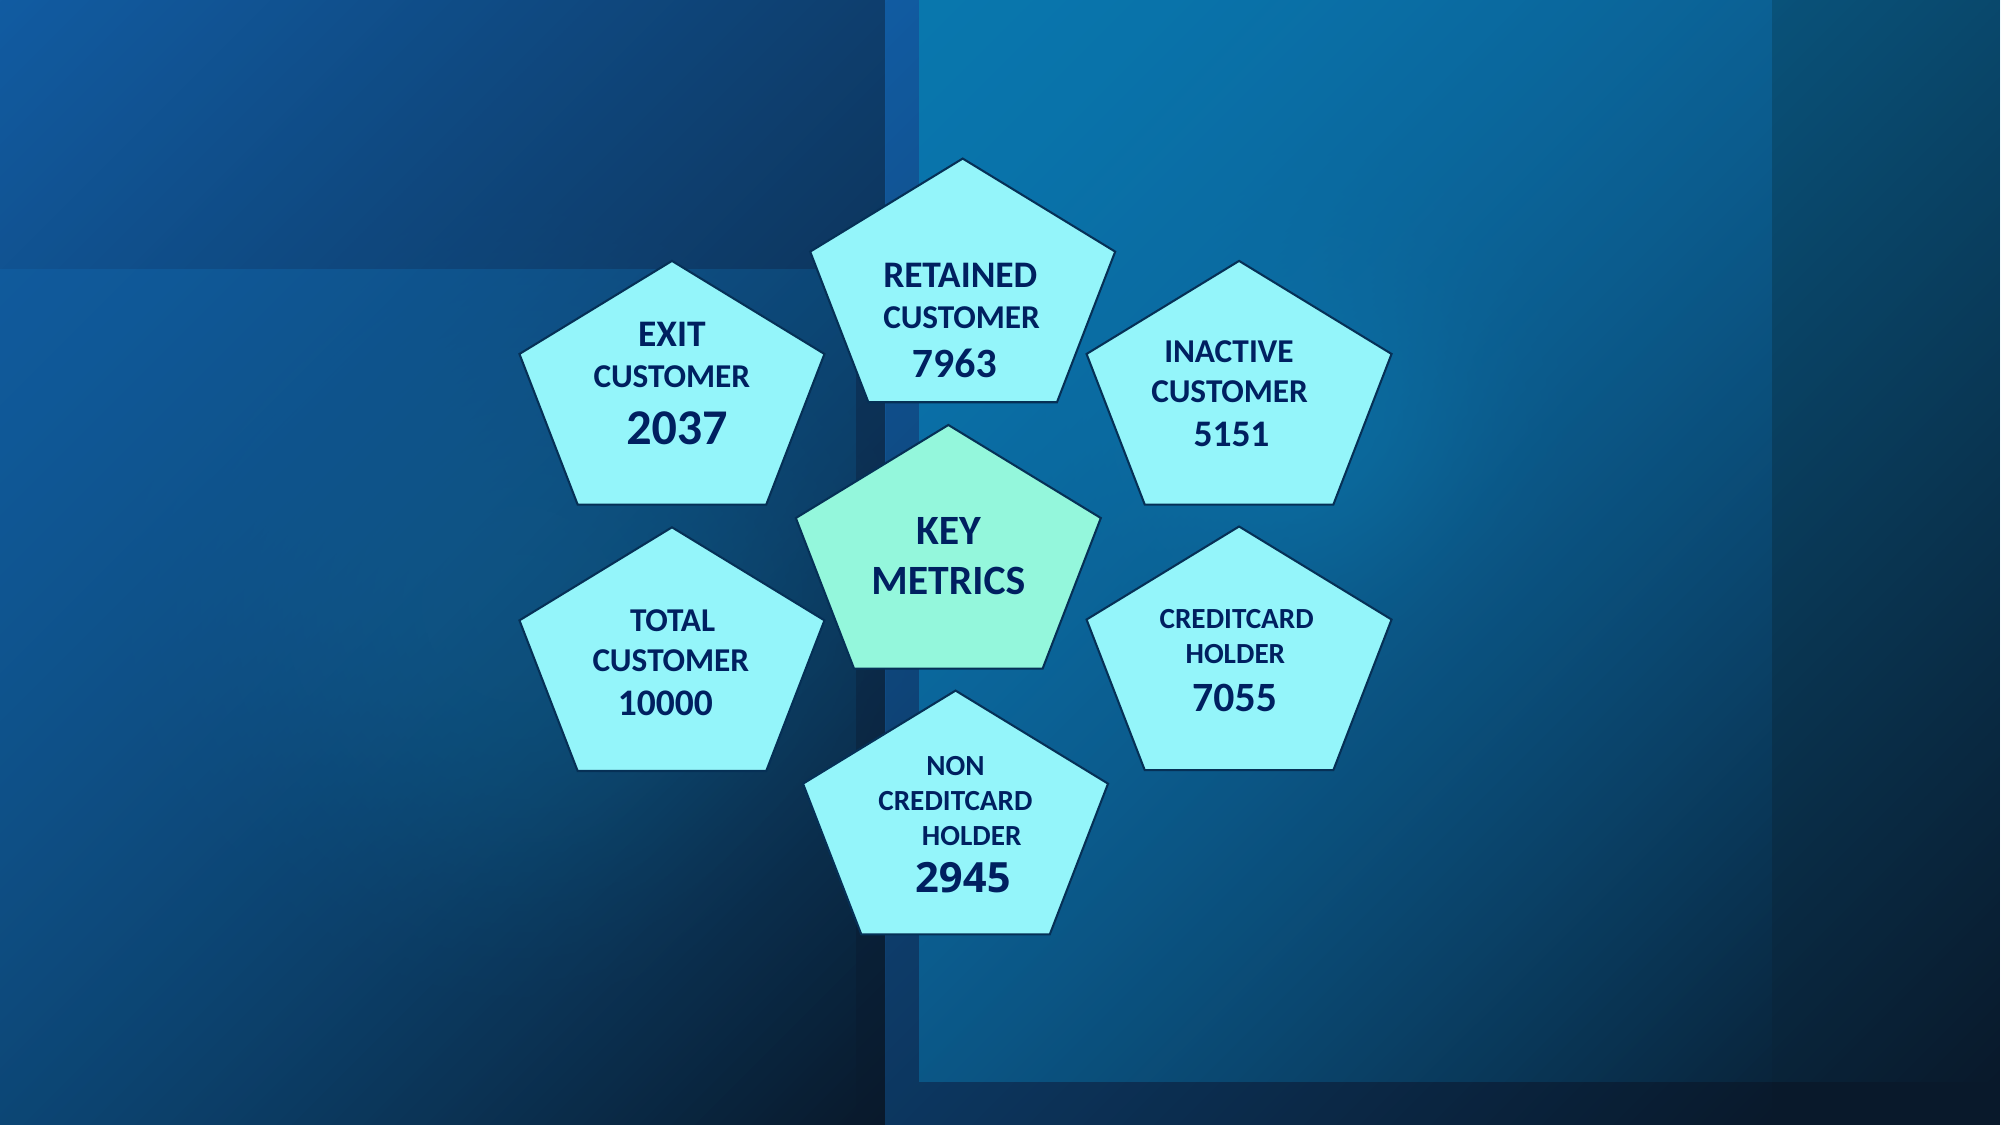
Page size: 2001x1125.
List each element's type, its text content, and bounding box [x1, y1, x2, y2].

text_box CREDITCARD HOLDER 7055 [1085, 525, 1393, 772]
text_box INACTIVE CUSTOMER 5151 [1085, 259, 1393, 506]
text_box TOTAL CUSTOMER 10000 [518, 526, 826, 773]
text_box NON CREDITCARD HOLDER 2945 [801, 689, 1110, 936]
text_box RETAINED CUSTOMER 7963 [808, 157, 1117, 404]
text_box KEY METRICS [794, 423, 1103, 670]
text_box EXIT CUSTOMER 2037 [518, 259, 826, 506]
